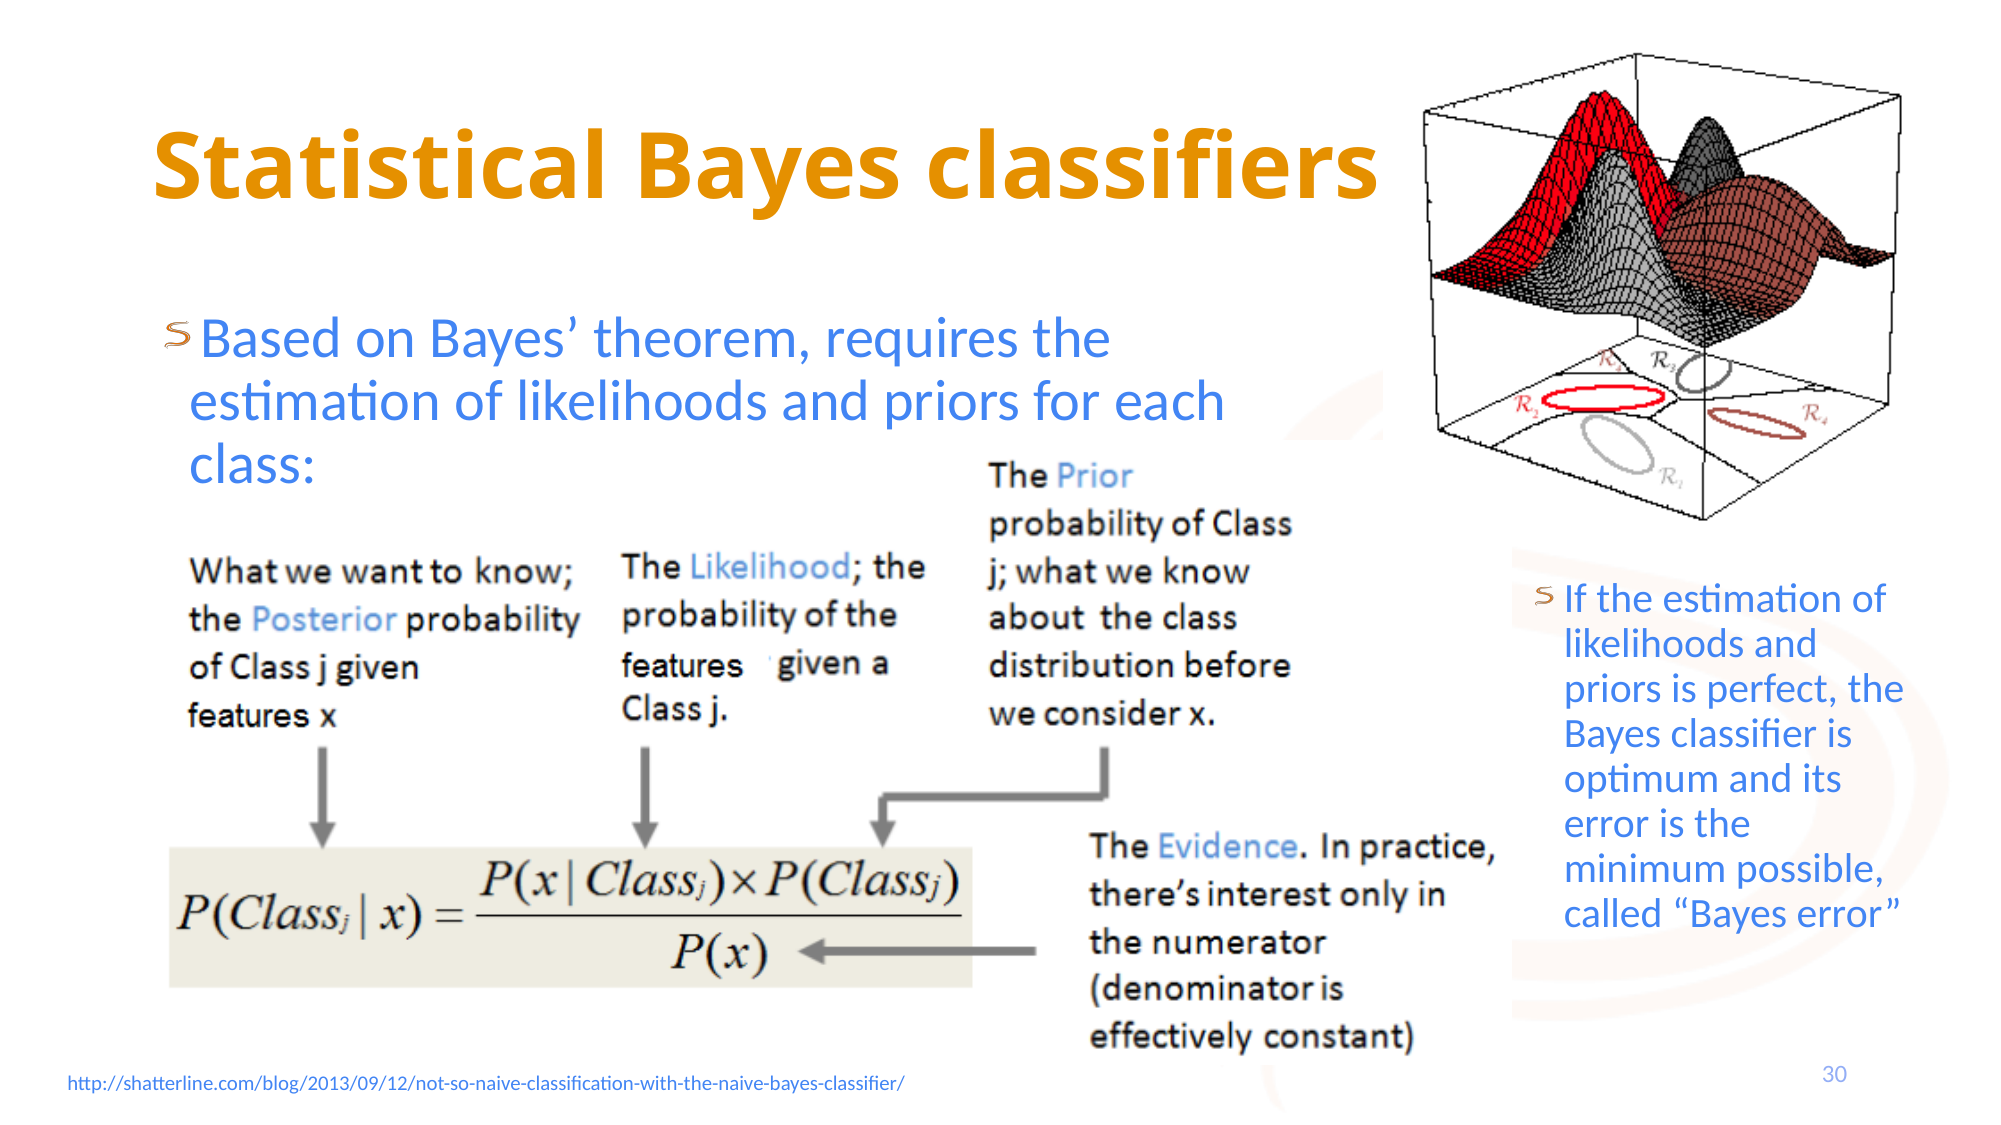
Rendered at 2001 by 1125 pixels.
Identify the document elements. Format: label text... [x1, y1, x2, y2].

text_box If the estimation of likelihoods and priors is perfect, the Bayes classifier is optimum and its error is the minimum possible, called “Bayes error” [1512, 568, 1923, 994]
list Based on Bayes’ theorem, requires the estimation of likelihoods and priors for each class: [137, 299, 1350, 1014]
slide_number 30 [1412, 1042, 1863, 1103]
picture [152, 314, 194, 356]
text_box http://shatterline.com/blog/2013/09/12/not-so-naive-classification-with-the-naive-bayes-classifier/ [52, 1062, 920, 1102]
picture [166, 15, 2001, 1125]
title Statistical Bayes classifiers [137, 59, 1383, 278]
